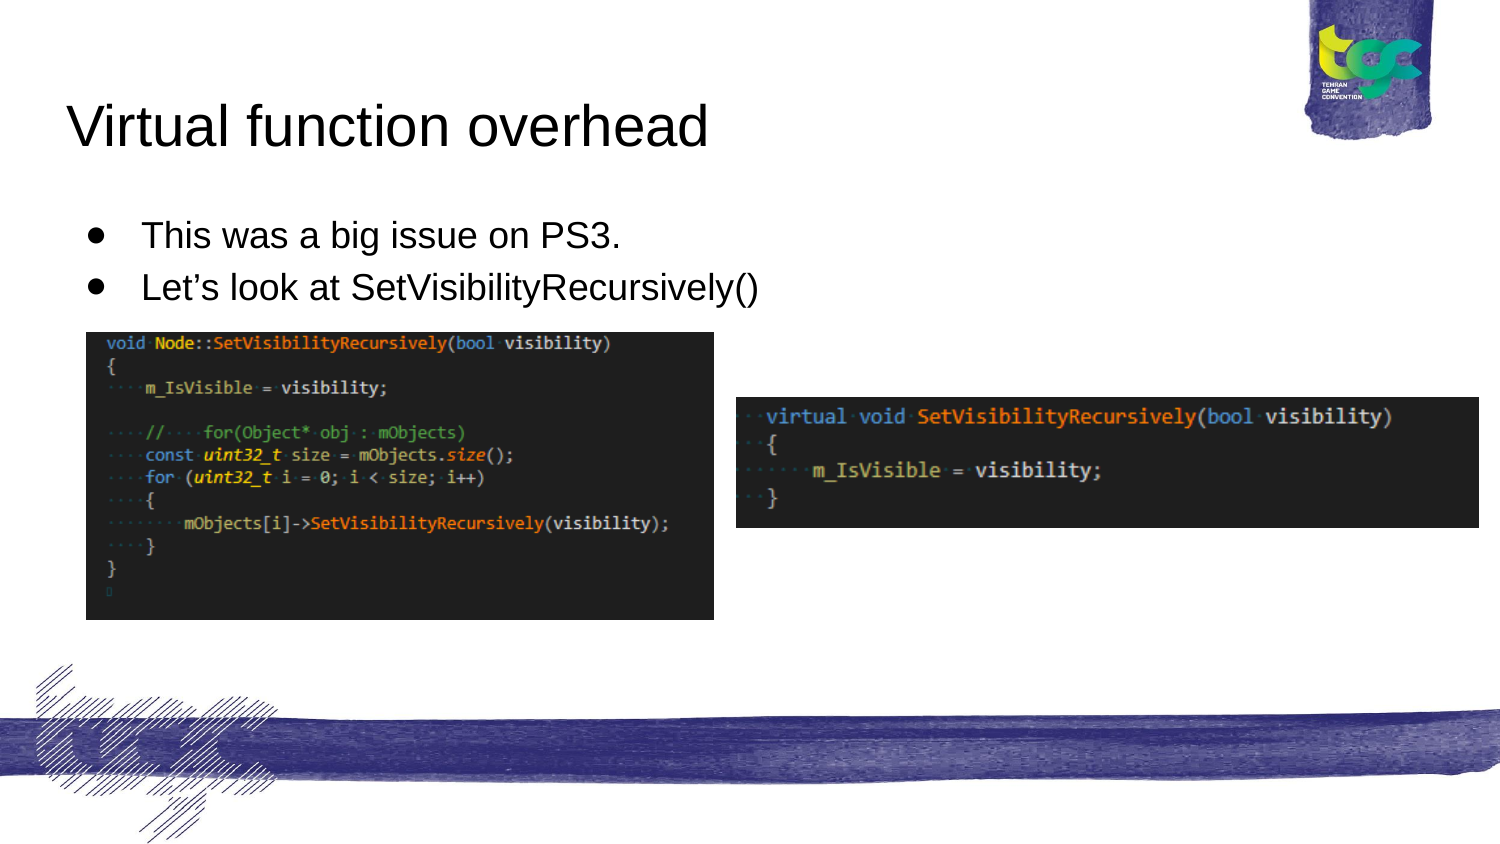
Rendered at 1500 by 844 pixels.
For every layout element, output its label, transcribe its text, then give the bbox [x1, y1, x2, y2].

list This was a big issue on PS3. Let’s look at SetVisibilityRecursively() [51, 189, 1449, 750]
title Virtual function overhead [51, 72, 1449, 167]
picture [0, 0, 1500, 844]
